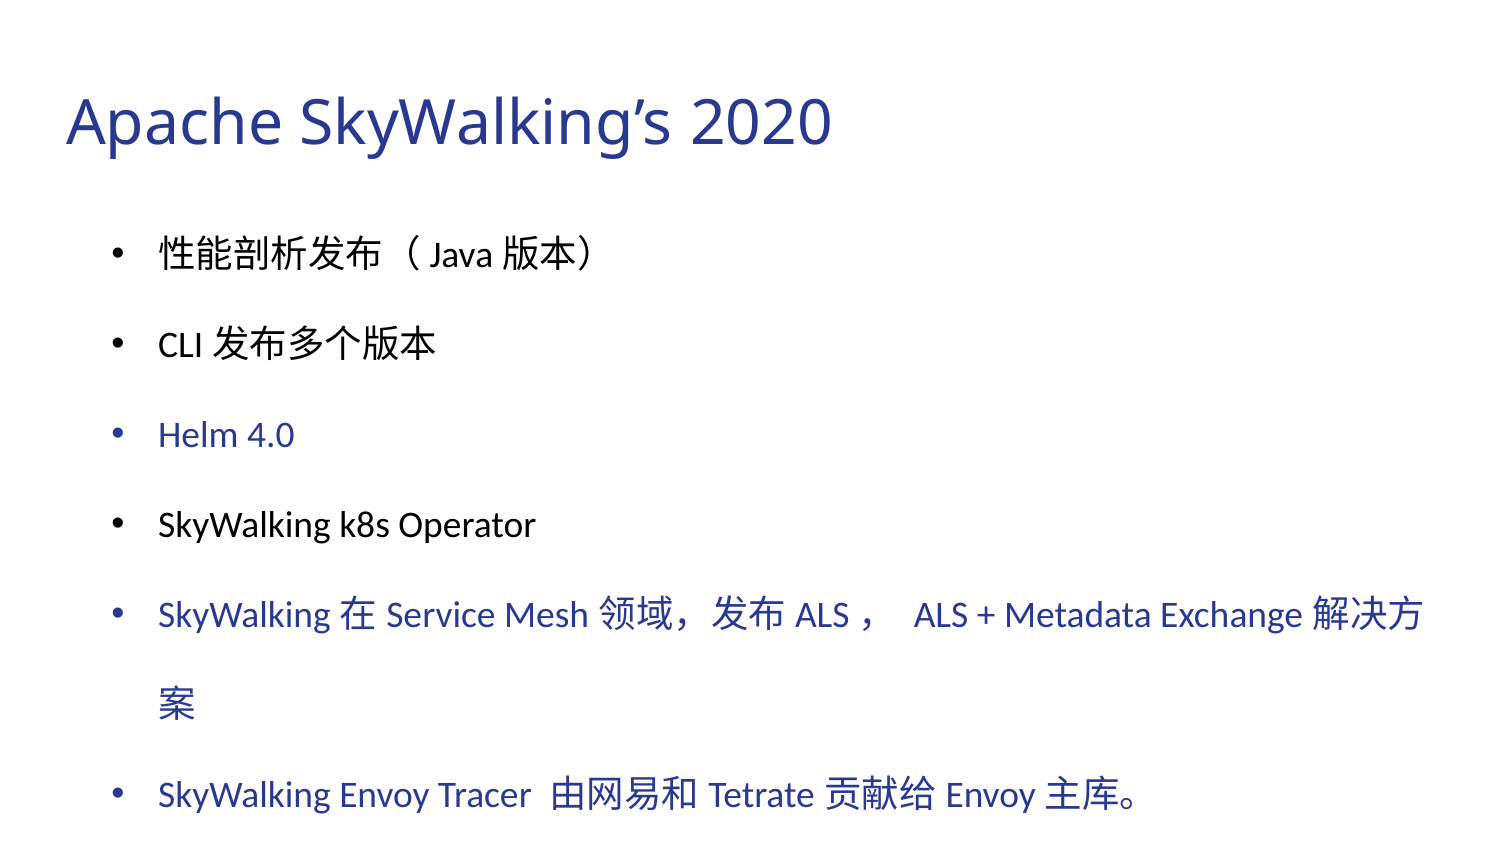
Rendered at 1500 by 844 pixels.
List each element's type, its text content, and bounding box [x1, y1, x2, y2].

title Apache SkyWalking’s 2020 [51, 67, 1449, 167]
text_box 性能剖析发布（Java版本） CLI发布多个版本 Helm 4.0 SkyWalking k8s Operator SkyWalking在Service Mesh领域，发布ALS， ALS + Metadata Exchange解决方案 SkyWalking Envoy Tracer 由网易和Tetrate贡献给Envoy主库。 [103, 177, 1460, 844]
